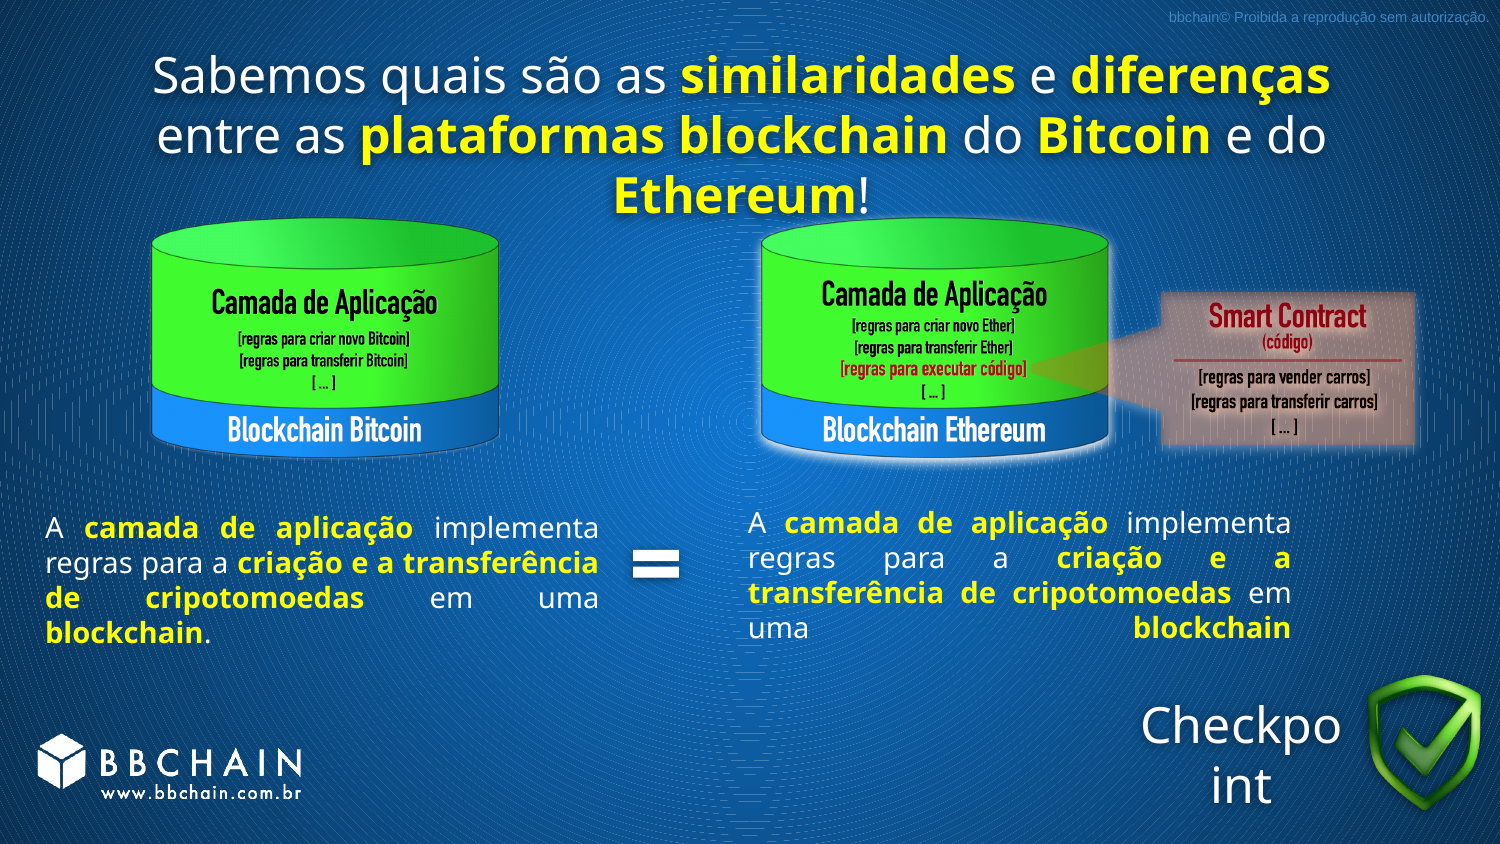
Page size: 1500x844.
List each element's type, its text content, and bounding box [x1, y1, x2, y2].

text_box [633, 566, 679, 578]
text_box A camada de aplicação implementa regras para a criação e a transferência de cripotomoedas em uma blockchain [732, 489, 1307, 629]
title Sabemos quais são as similaridades e diferenças entre as plataformas blockchain do Bitcoin e do Ethereum! [70, 28, 1414, 218]
picture [151, 217, 499, 458]
picture [760, 217, 1415, 458]
title MySQL / GETH [756, 212, 1414, 218]
picture [37, 733, 301, 799]
text_box [633, 549, 679, 562]
text_box A camada de aplicação implementa regras para a criação e a transferência de cripotomoedas em uma blockchain. [30, 494, 615, 634]
picture [1356, 675, 1492, 811]
